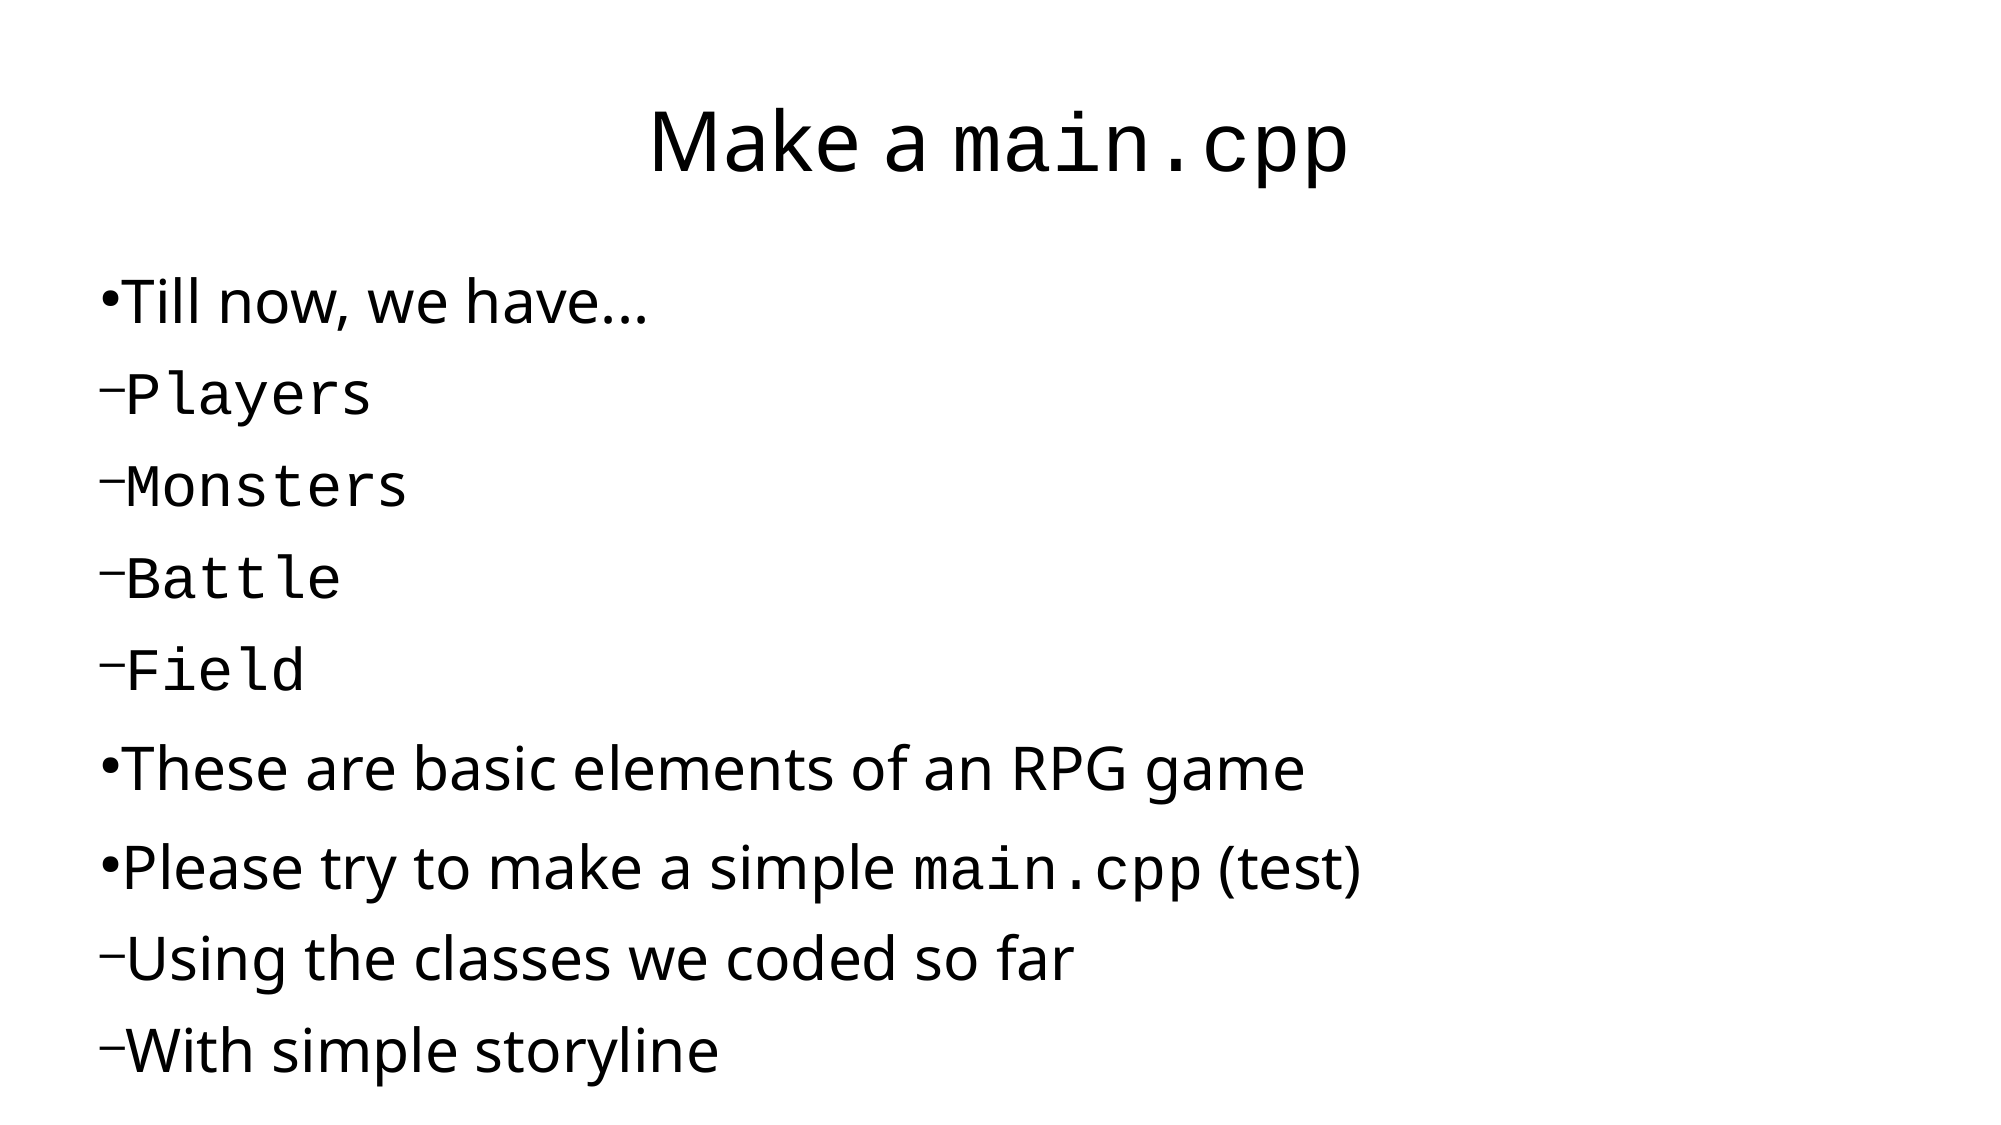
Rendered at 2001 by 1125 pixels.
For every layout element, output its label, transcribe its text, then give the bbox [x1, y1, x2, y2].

title Make a main.cpp [99, 44, 1901, 233]
list Till now, we have... Players Monsters Battle Field These are basic elements of an RPG game Please try to make a simple main.cpp (test) Using the classes we coded so far With simple storyline [99, 263, 1901, 1075]
